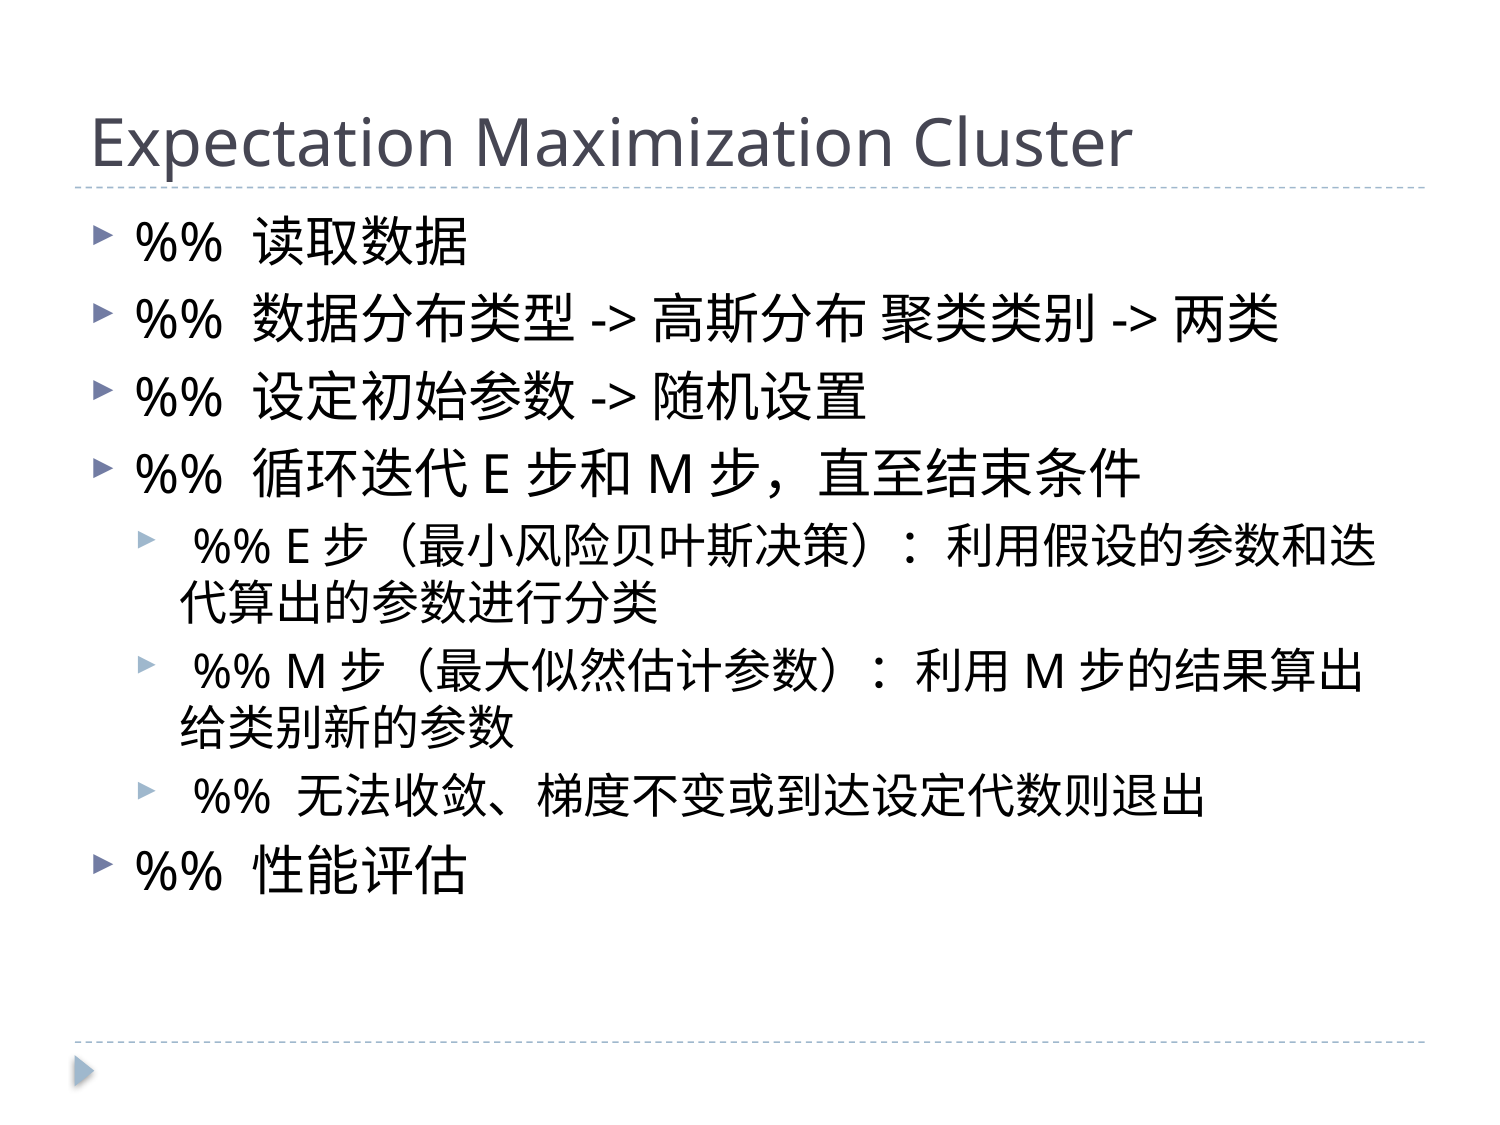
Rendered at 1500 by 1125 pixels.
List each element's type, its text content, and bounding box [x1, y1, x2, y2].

title Expectation Maximization Cluster [75, 24, 1425, 188]
list %% 读取数据 %% 数据分布类型->高斯分布 聚类类别->两类 %% 设定初始参数->随机设置 %% 循环迭代E步和M步，直至结束条件 %% E步（最小风险贝叶斯决策）：利用假设的参数和迭代算出的参数进行分类 %% M步（最大似然估计参数）：利用M步的结果算出给类别新的参数 %% 无法收敛、梯度不变或到达设定代数则退出 %% 性能评估 [75, 200, 1425, 1010]
